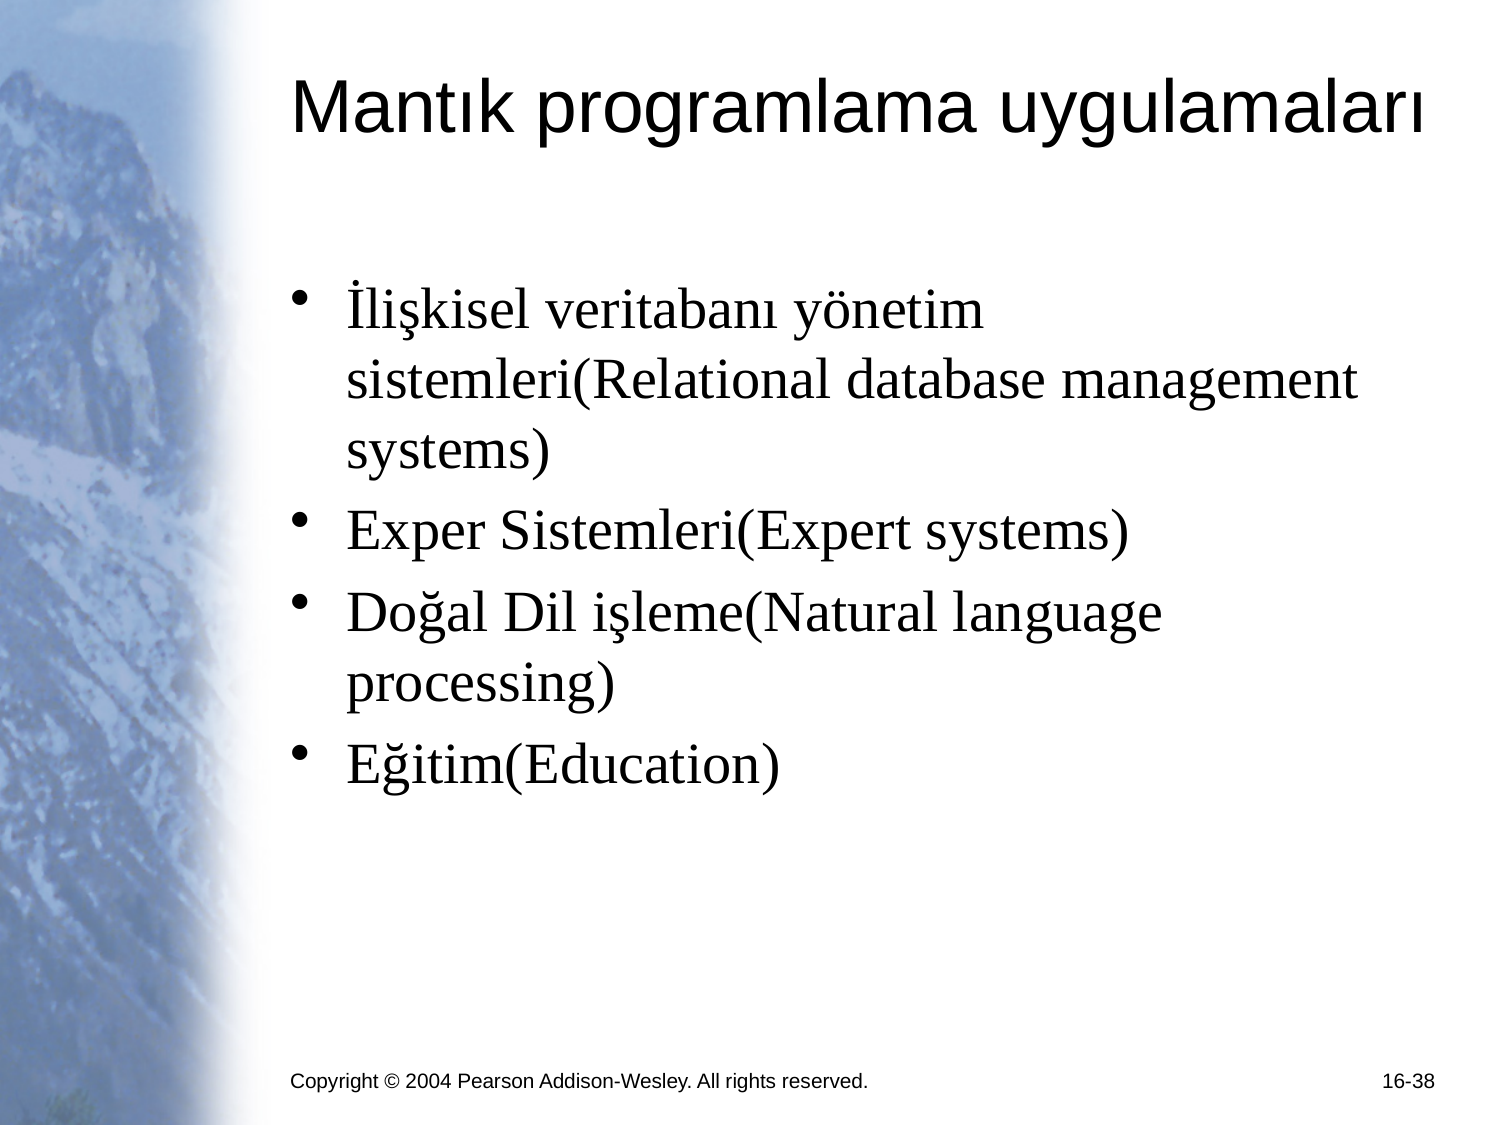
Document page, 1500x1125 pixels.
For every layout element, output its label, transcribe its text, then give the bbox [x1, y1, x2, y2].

slide_number 16-38 [1137, 1025, 1450, 1100]
list İlişkisel veritabanı yönetim sistemleri(Relational database management systems) Exper Sistemleri(Expert systems) Doğal Dil işleme(Natural language processing) Eğitim(Education) [275, 262, 1450, 1013]
title Mantık programlama uygulamaları [275, 50, 1450, 238]
picture [0, 0, 1500, 1125]
footer Copyright © 2004 Pearson Addison-Wesley. All rights reserved. [275, 1025, 963, 1100]
